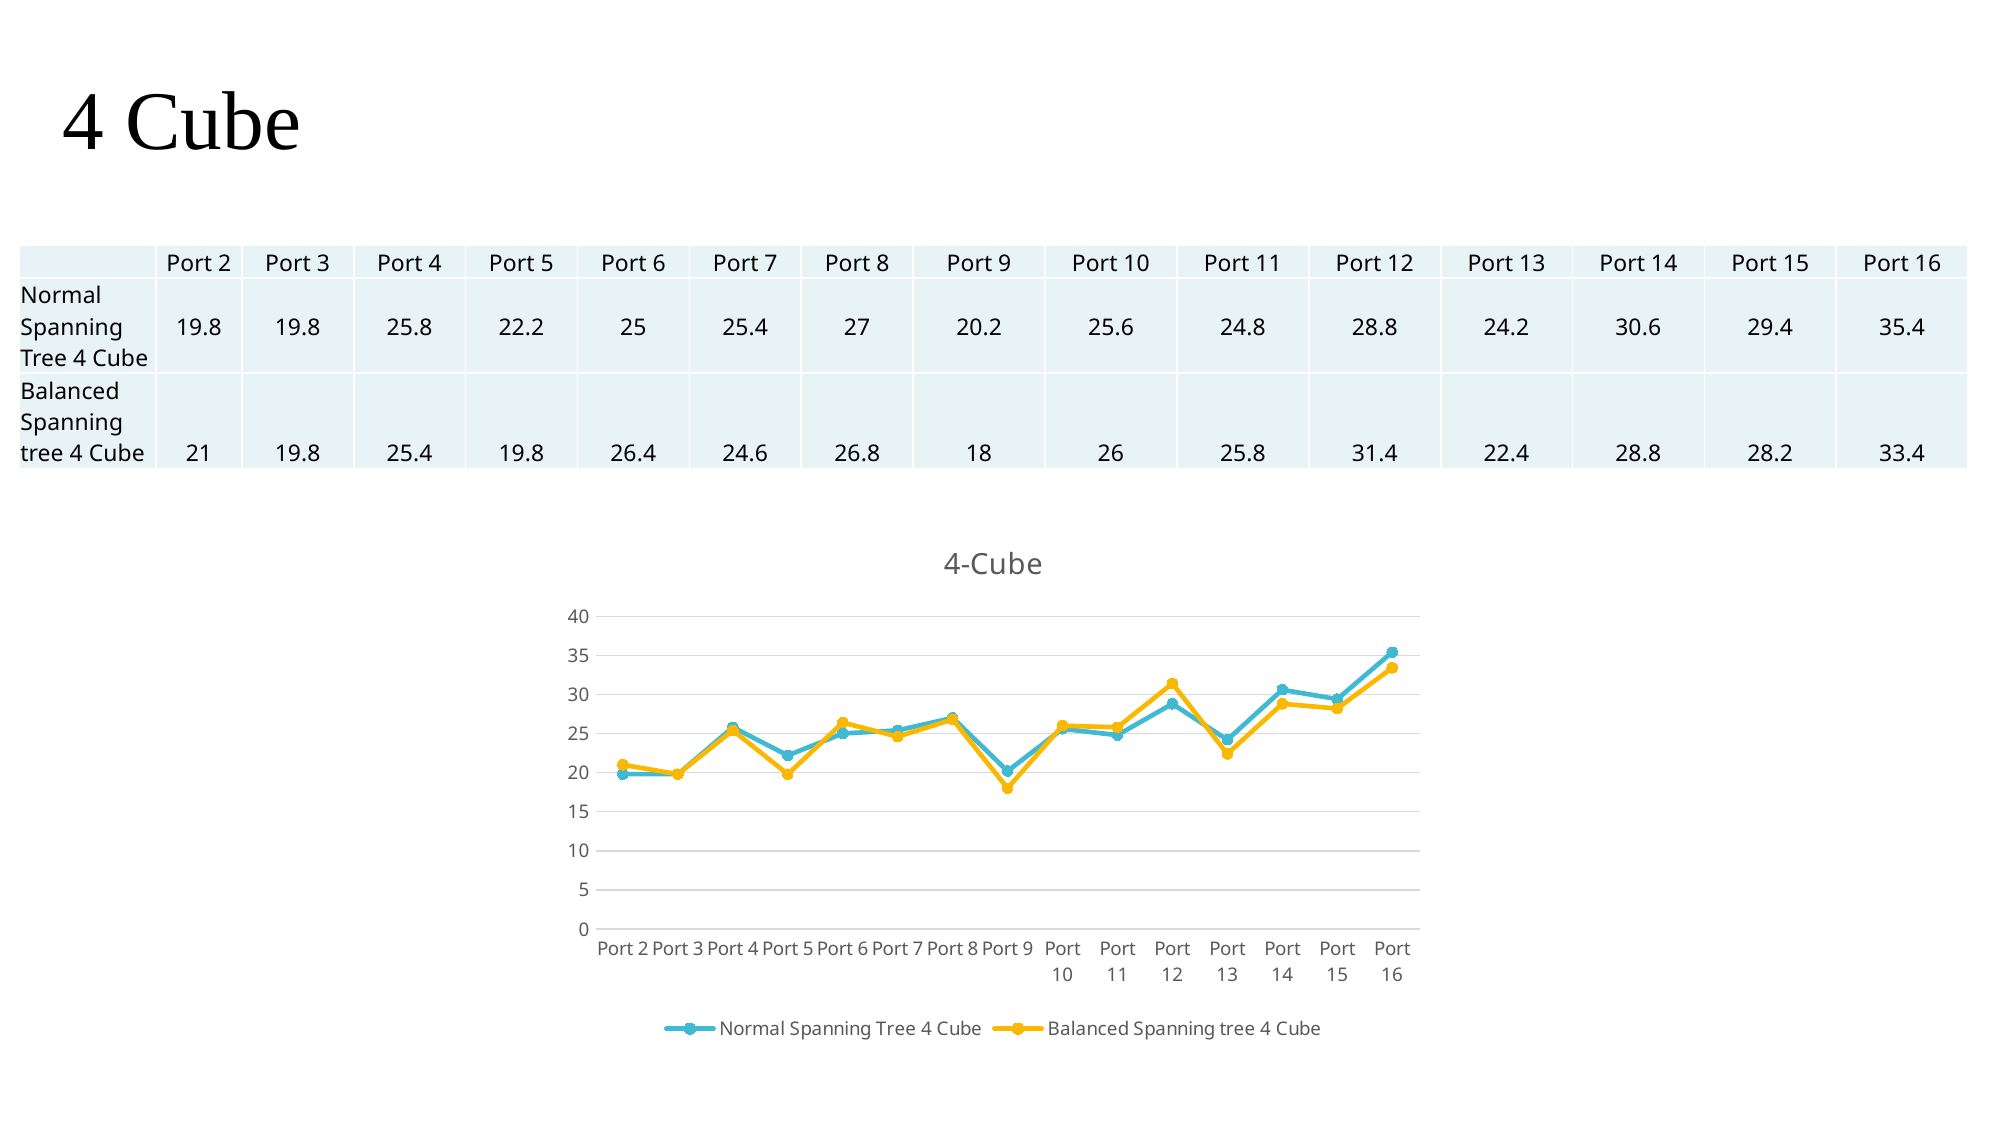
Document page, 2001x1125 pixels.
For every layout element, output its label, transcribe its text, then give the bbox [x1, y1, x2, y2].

table_cell 26.4 [578, 374, 689, 468]
table_cell 19.8 [466, 374, 577, 468]
table_cell 22.2 [466, 279, 577, 372]
table_cell 31.4 [1310, 374, 1440, 468]
table_cell 19.8 [243, 374, 353, 468]
table_header Port 4 [355, 246, 465, 277]
table_cell 24.6 [690, 374, 800, 468]
table_cell 25.4 [355, 374, 465, 468]
table_cell 24.2 [1442, 279, 1572, 372]
table_header Port 9 [914, 246, 1044, 277]
table_header Port 15 [1705, 246, 1835, 277]
table_cell 21 [157, 374, 241, 468]
table_cell 28.8 [1573, 374, 1704, 468]
table_cell 25.8 [355, 279, 465, 372]
table_header [20, 246, 155, 277]
table_header Port 12 [1310, 246, 1440, 277]
table_header Port 16 [1837, 246, 1967, 277]
table_header Port 3 [243, 246, 353, 277]
table_cell 29.4 [1705, 279, 1835, 372]
table_cell 19.8 [157, 279, 241, 372]
table_cell 20.2 [914, 279, 1044, 372]
table_header Port 13 [1442, 246, 1572, 277]
chart [549, 515, 1438, 1049]
table_cell 30.6 [1573, 279, 1704, 372]
table_cell 22.4 [1442, 374, 1572, 468]
table_cell 33.4 [1837, 374, 1967, 468]
text_box 4 Cube [48, 59, 317, 174]
table_cell Normal Spanning Tree 4 Cube [20, 279, 155, 372]
table_header Port 5 [466, 246, 577, 277]
table_cell 24.8 [1178, 279, 1308, 372]
table_cell 19.8 [243, 279, 353, 372]
table_cell 26 [1046, 374, 1176, 468]
table_cell 25 [578, 279, 689, 372]
table_cell Balanced Spanning tree 4 Cube [20, 374, 155, 468]
table_cell 26.8 [802, 374, 912, 468]
table_cell 18 [914, 374, 1044, 468]
table_header Port 10 [1046, 246, 1176, 277]
table_cell 35.4 [1837, 279, 1967, 372]
table_header Port 8 [802, 246, 912, 277]
table_header Port 2 [157, 246, 241, 277]
table_cell 25.8 [1178, 374, 1308, 468]
table_header Port 7 [690, 246, 800, 277]
table_header Port 6 [578, 246, 689, 277]
table_header Port 11 [1178, 246, 1308, 277]
table_cell 25.6 [1046, 279, 1176, 372]
table_header Port 14 [1573, 246, 1704, 277]
table_cell 27 [802, 279, 912, 372]
table_cell 25.4 [690, 279, 800, 372]
table_cell 28.8 [1310, 279, 1440, 372]
table_cell 28.2 [1705, 374, 1835, 468]
